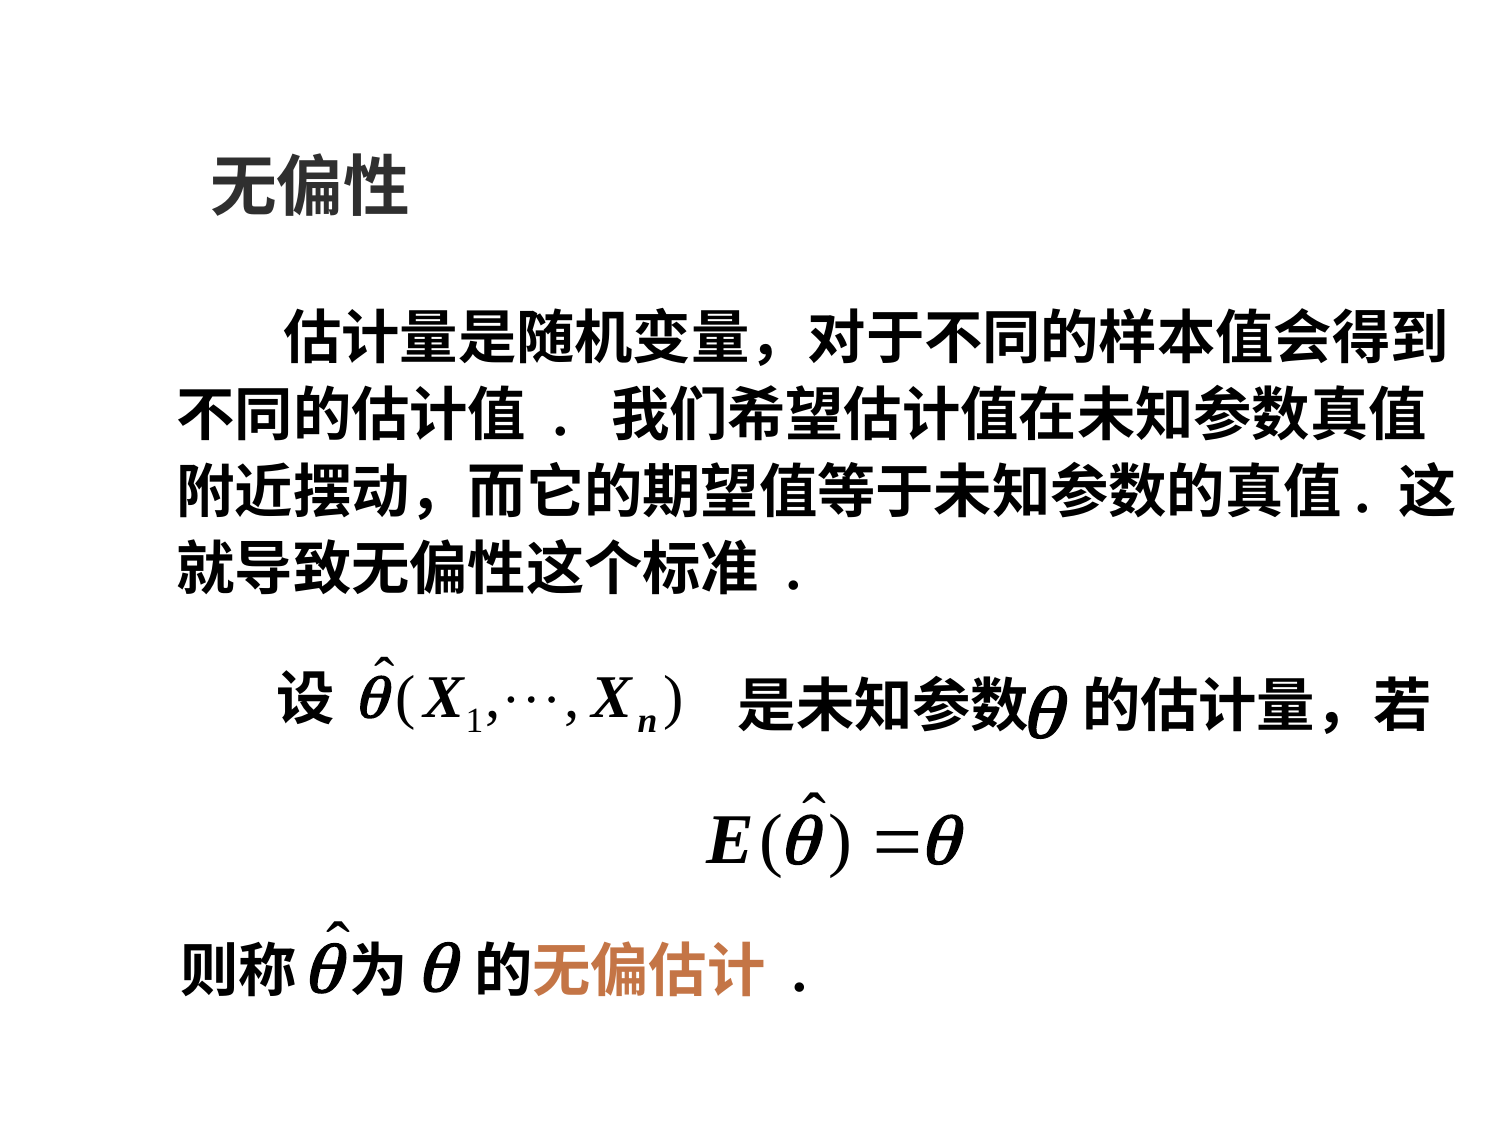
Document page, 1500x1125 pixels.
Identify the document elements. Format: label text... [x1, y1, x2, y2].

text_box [261, 645, 1452, 752]
text_box 无偏性 [164, 136, 665, 232]
text_box 估计量是随机变量，对于不同的样本值会得到不同的估计值 . 我们希望估计值在未知参数真值附近摆动，而它的期望值等于未知参数的真值. 这就导致无偏性这个标准 . [161, 285, 1487, 609]
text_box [691, 779, 980, 894]
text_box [163, 908, 824, 1012]
